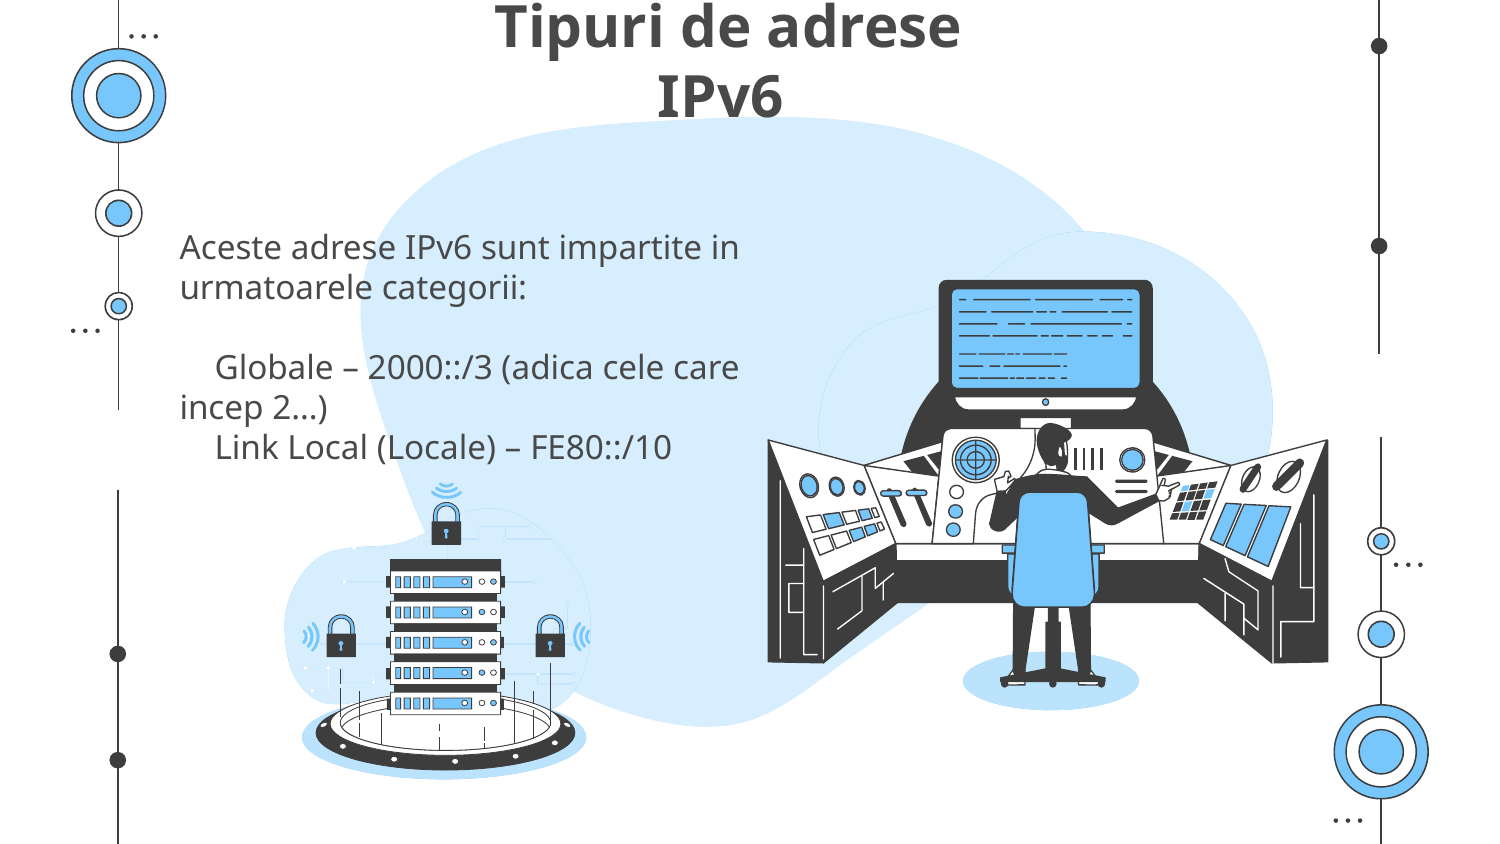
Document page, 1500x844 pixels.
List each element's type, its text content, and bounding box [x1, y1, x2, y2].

subtitle Aceste adrese IPv6 sunt impartite in urmatoarele categorii: Globale – 2000::/3 (adica cele care incep 2…) Link Local (Locale) – FE80::/10 [164, 211, 806, 553]
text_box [284, 482, 598, 780]
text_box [767, 231, 1329, 711]
title Tipuri de adrese IPv6 [465, 0, 991, 125]
